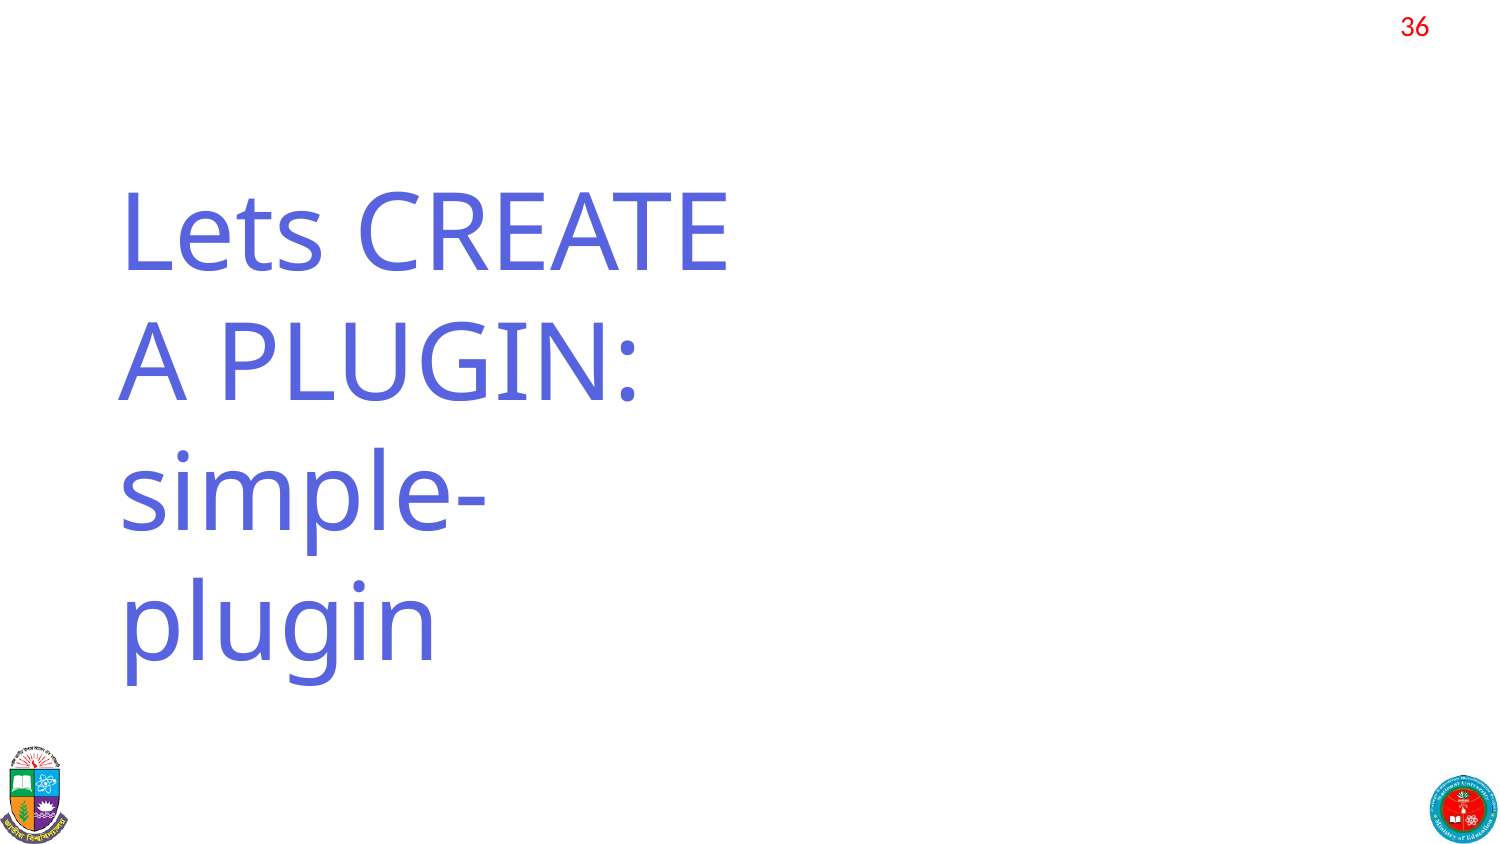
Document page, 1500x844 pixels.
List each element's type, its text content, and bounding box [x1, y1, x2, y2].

title Lets CREATE A PLUGIN: simple-plugin [118, 175, 750, 669]
slide_number ‹#› [1384, 0, 1498, 60]
picture [0, 746, 68, 844]
picture [1428, 775, 1498, 844]
